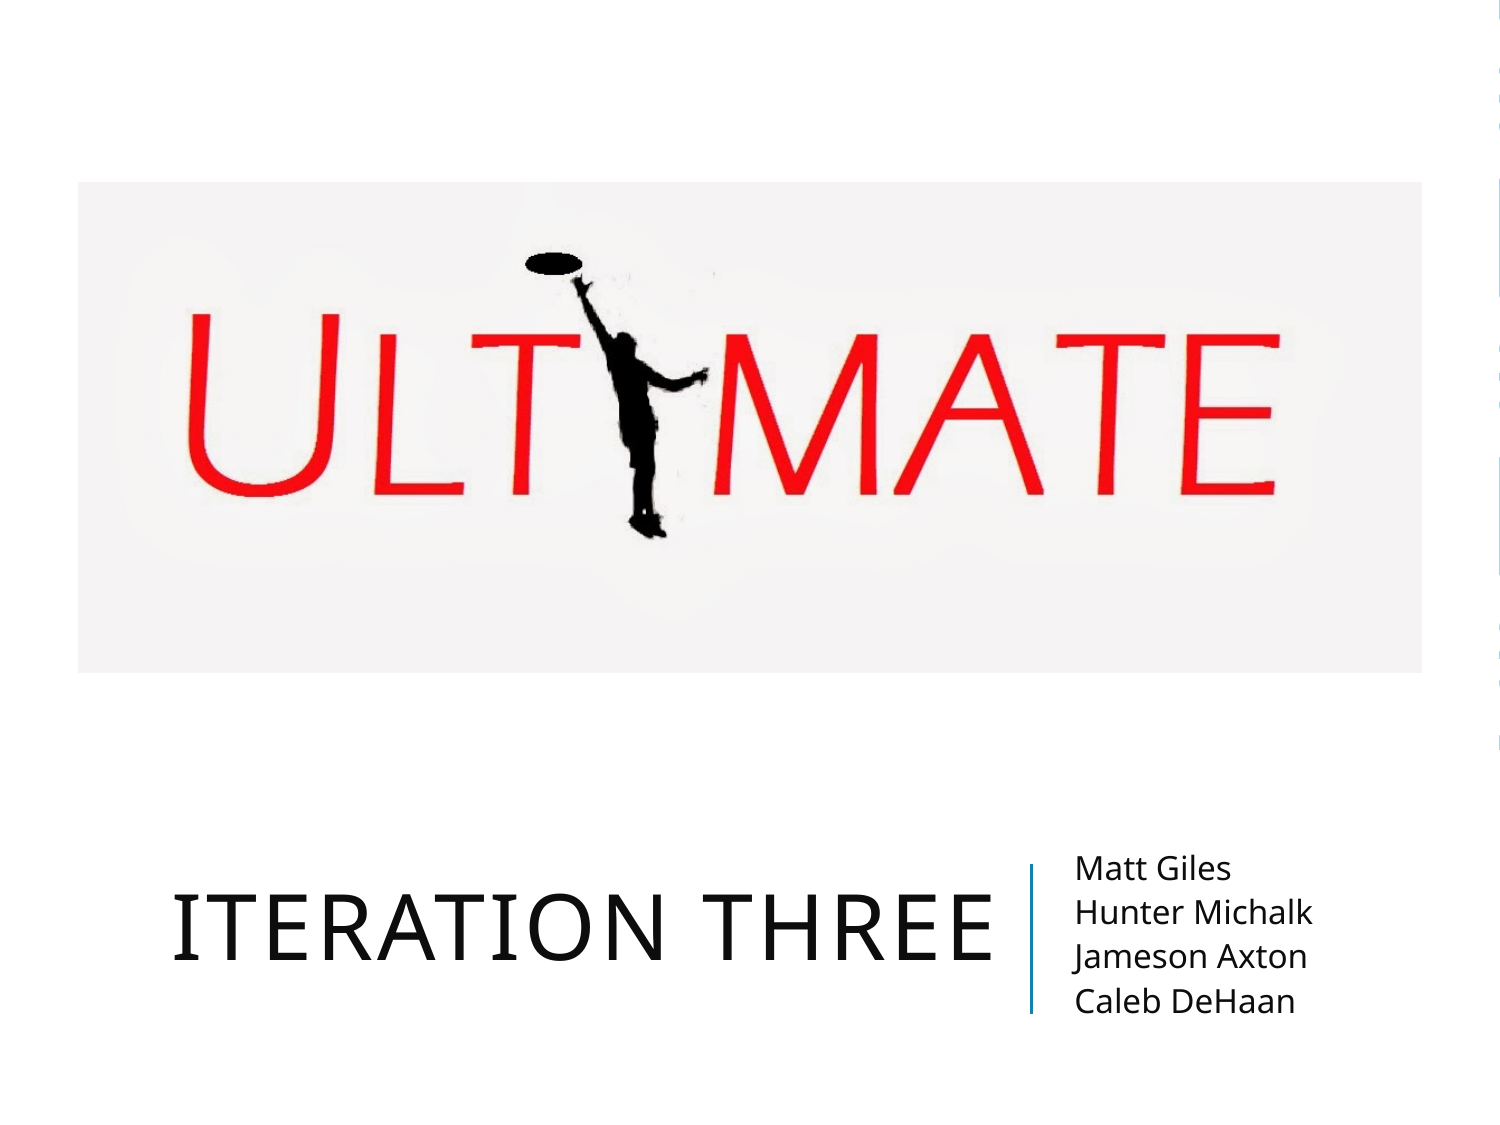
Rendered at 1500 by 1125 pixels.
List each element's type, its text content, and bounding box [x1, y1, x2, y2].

title Iteration Three [56, 813, 1013, 1054]
subtitle Matt Giles Hunter Michalk Jameson Axton Caleb DeHaan [1059, 813, 1454, 1054]
picture [77, 182, 1422, 673]
text_box [0, 0, 1500, 751]
